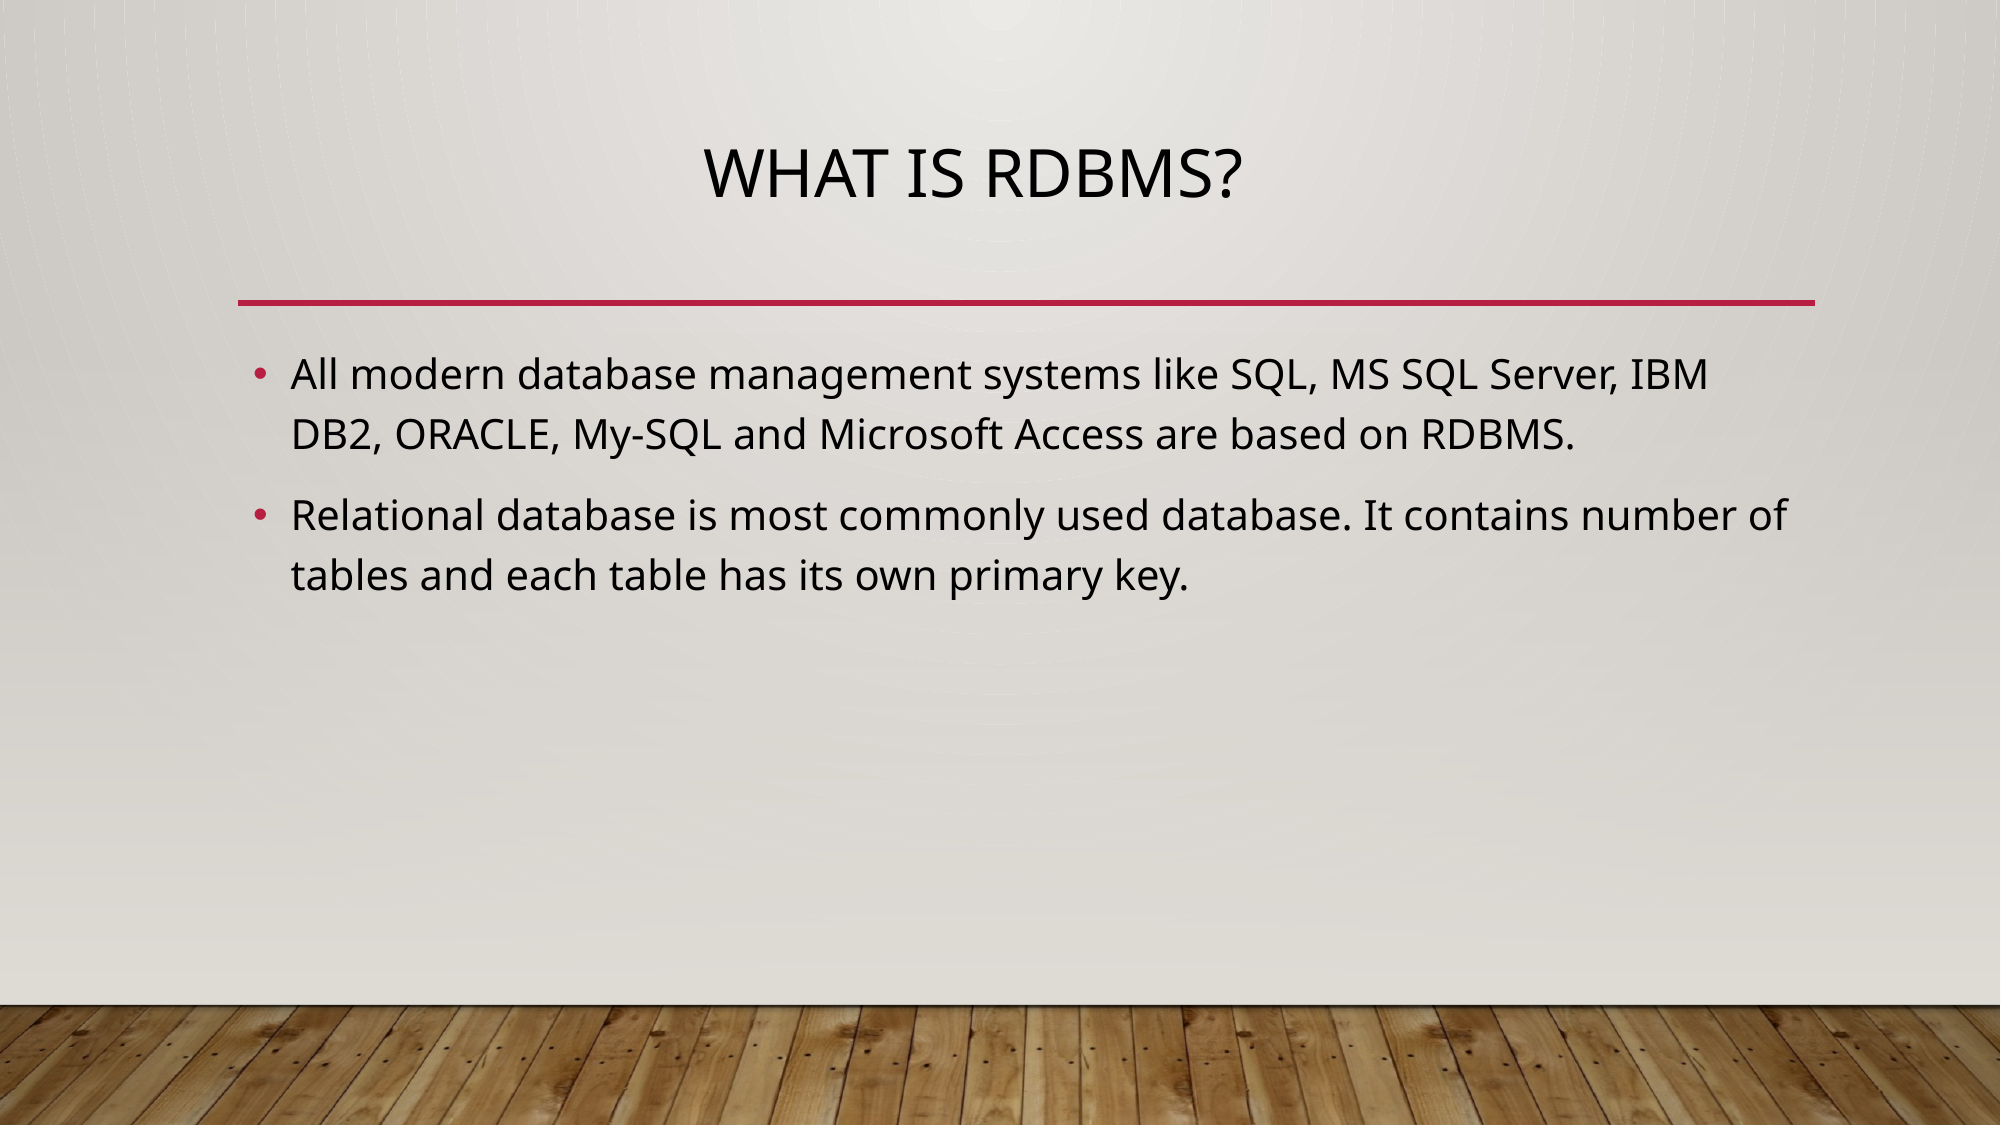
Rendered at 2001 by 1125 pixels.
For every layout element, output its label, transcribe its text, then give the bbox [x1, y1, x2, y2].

list All modern database management systems like SQL, MS SQL Server, IBM DB2, ORACLE, My-SQL and Microsoft Access are based on RDBMS. Relational database is most commonly used database. It contains number of tables and each table has its own primary key. [238, 330, 1814, 897]
title What is rdbms? [238, 131, 1814, 305]
picture [0, 1005, 2000, 1125]
